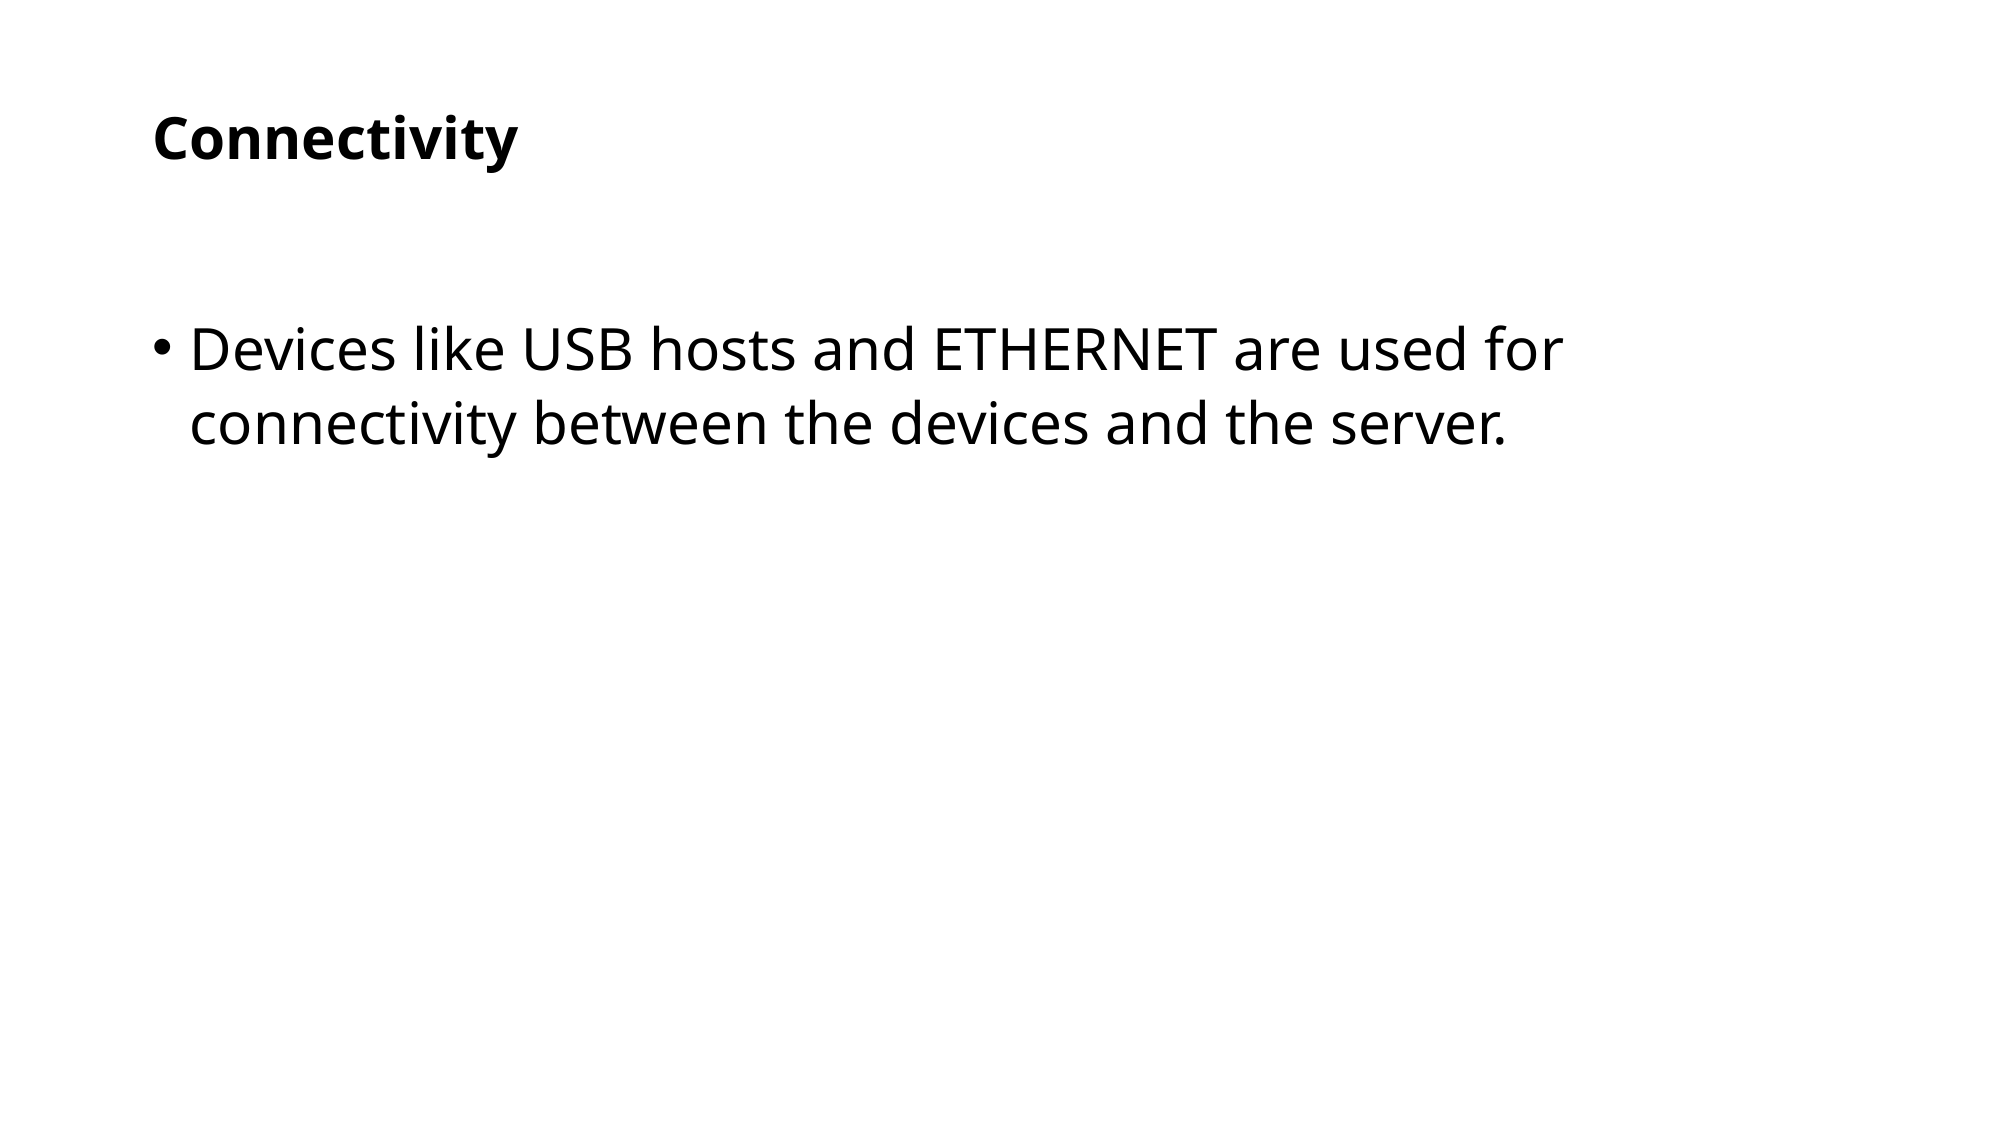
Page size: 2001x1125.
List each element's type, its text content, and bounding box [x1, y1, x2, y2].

title Connectivity [137, 59, 1863, 278]
list Devices like USB hosts and ETHERNET are used for connectivity between the devices and the server. [137, 299, 1863, 1014]
